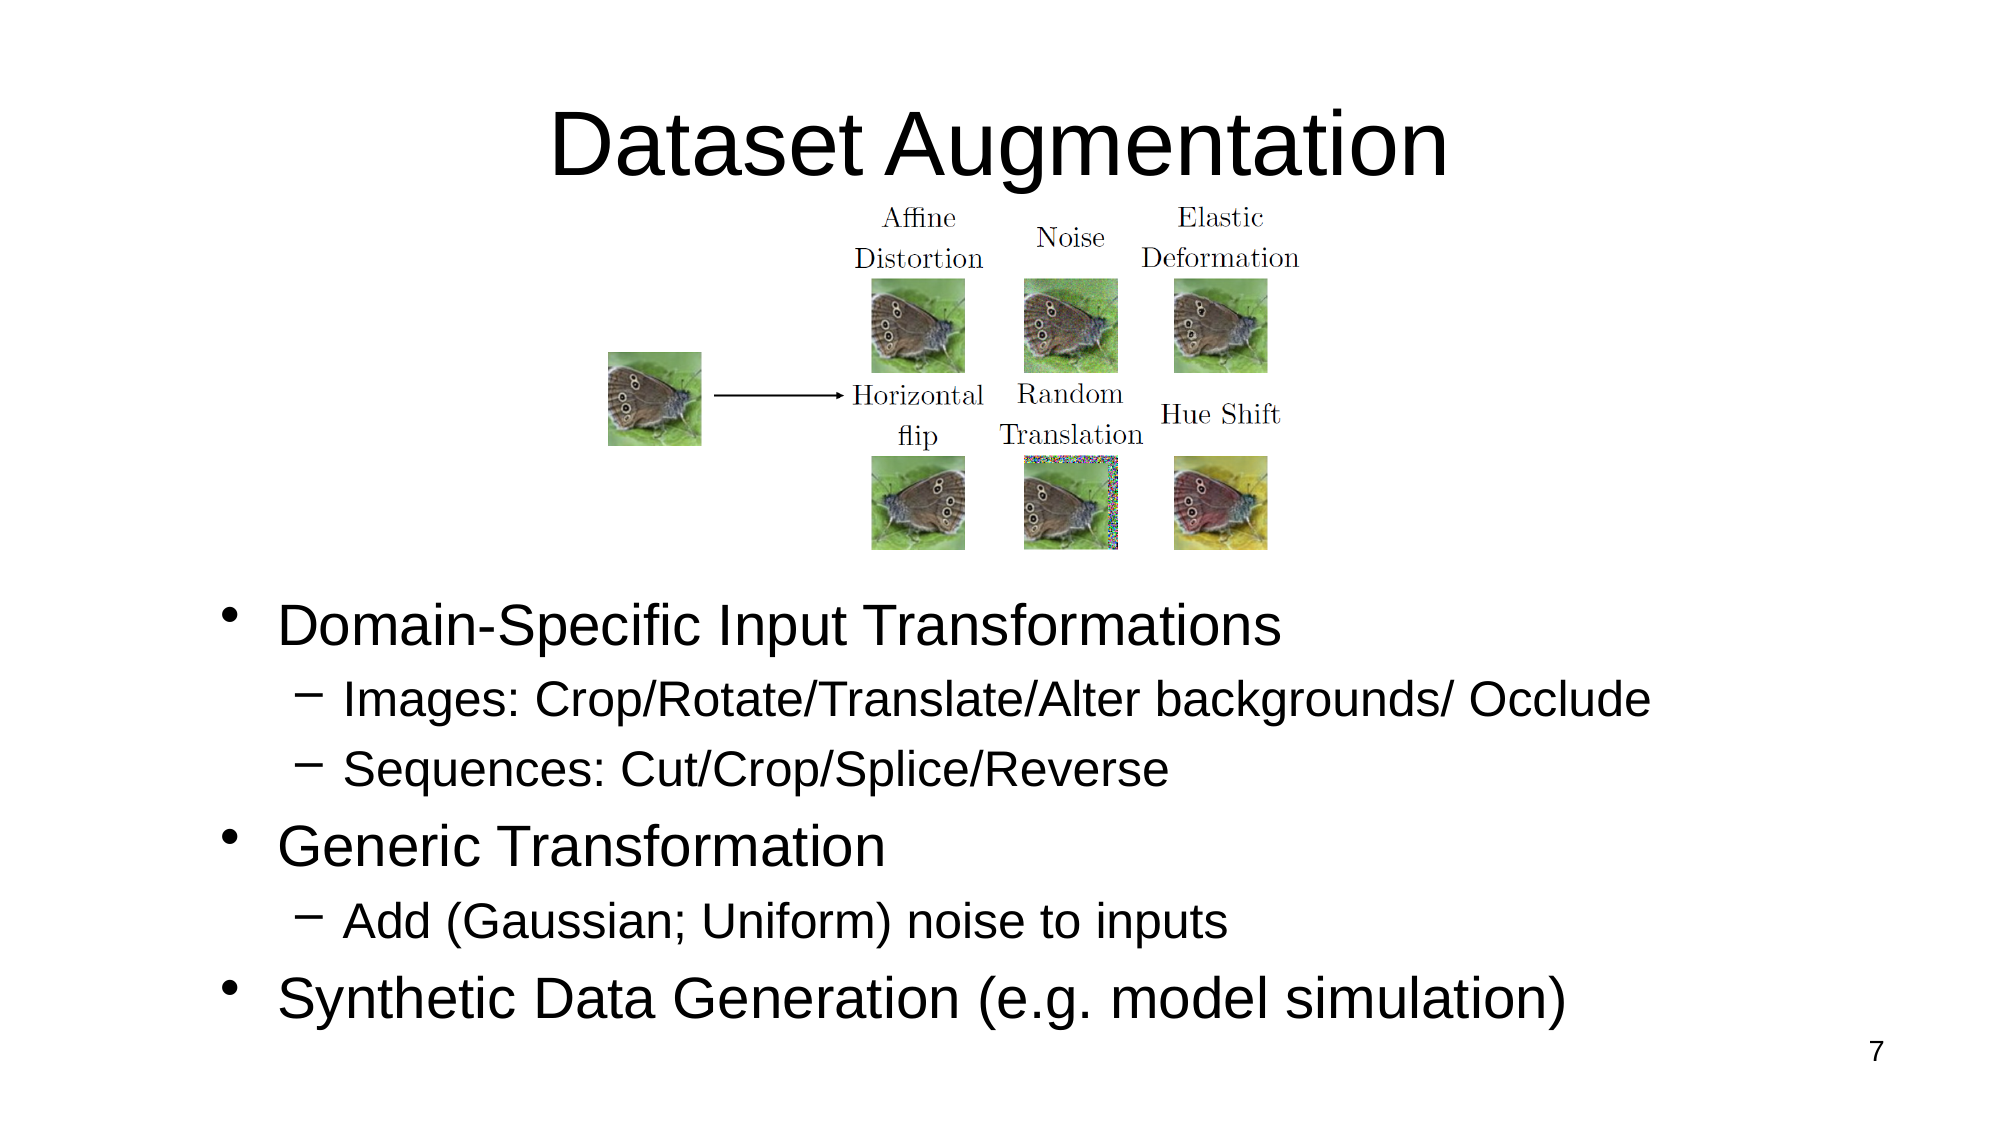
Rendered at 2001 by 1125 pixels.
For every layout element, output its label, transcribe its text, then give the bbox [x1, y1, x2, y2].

slide_number 7 [1433, 1024, 1900, 1103]
title Dataset Augmentation [99, 45, 1900, 233]
picture [599, 199, 1307, 560]
list Domain-Specific Input Transformations Images: Crop/Rotate/Translate/Alter backgrounds/ Occlude Sequences: Cut/Crop/Splice/Reverse Generic Transformation Add (Gaussian; Uniform) noise to inputs Synthetic Data Generation (e.g. model simulation) [205, 579, 1742, 1005]
